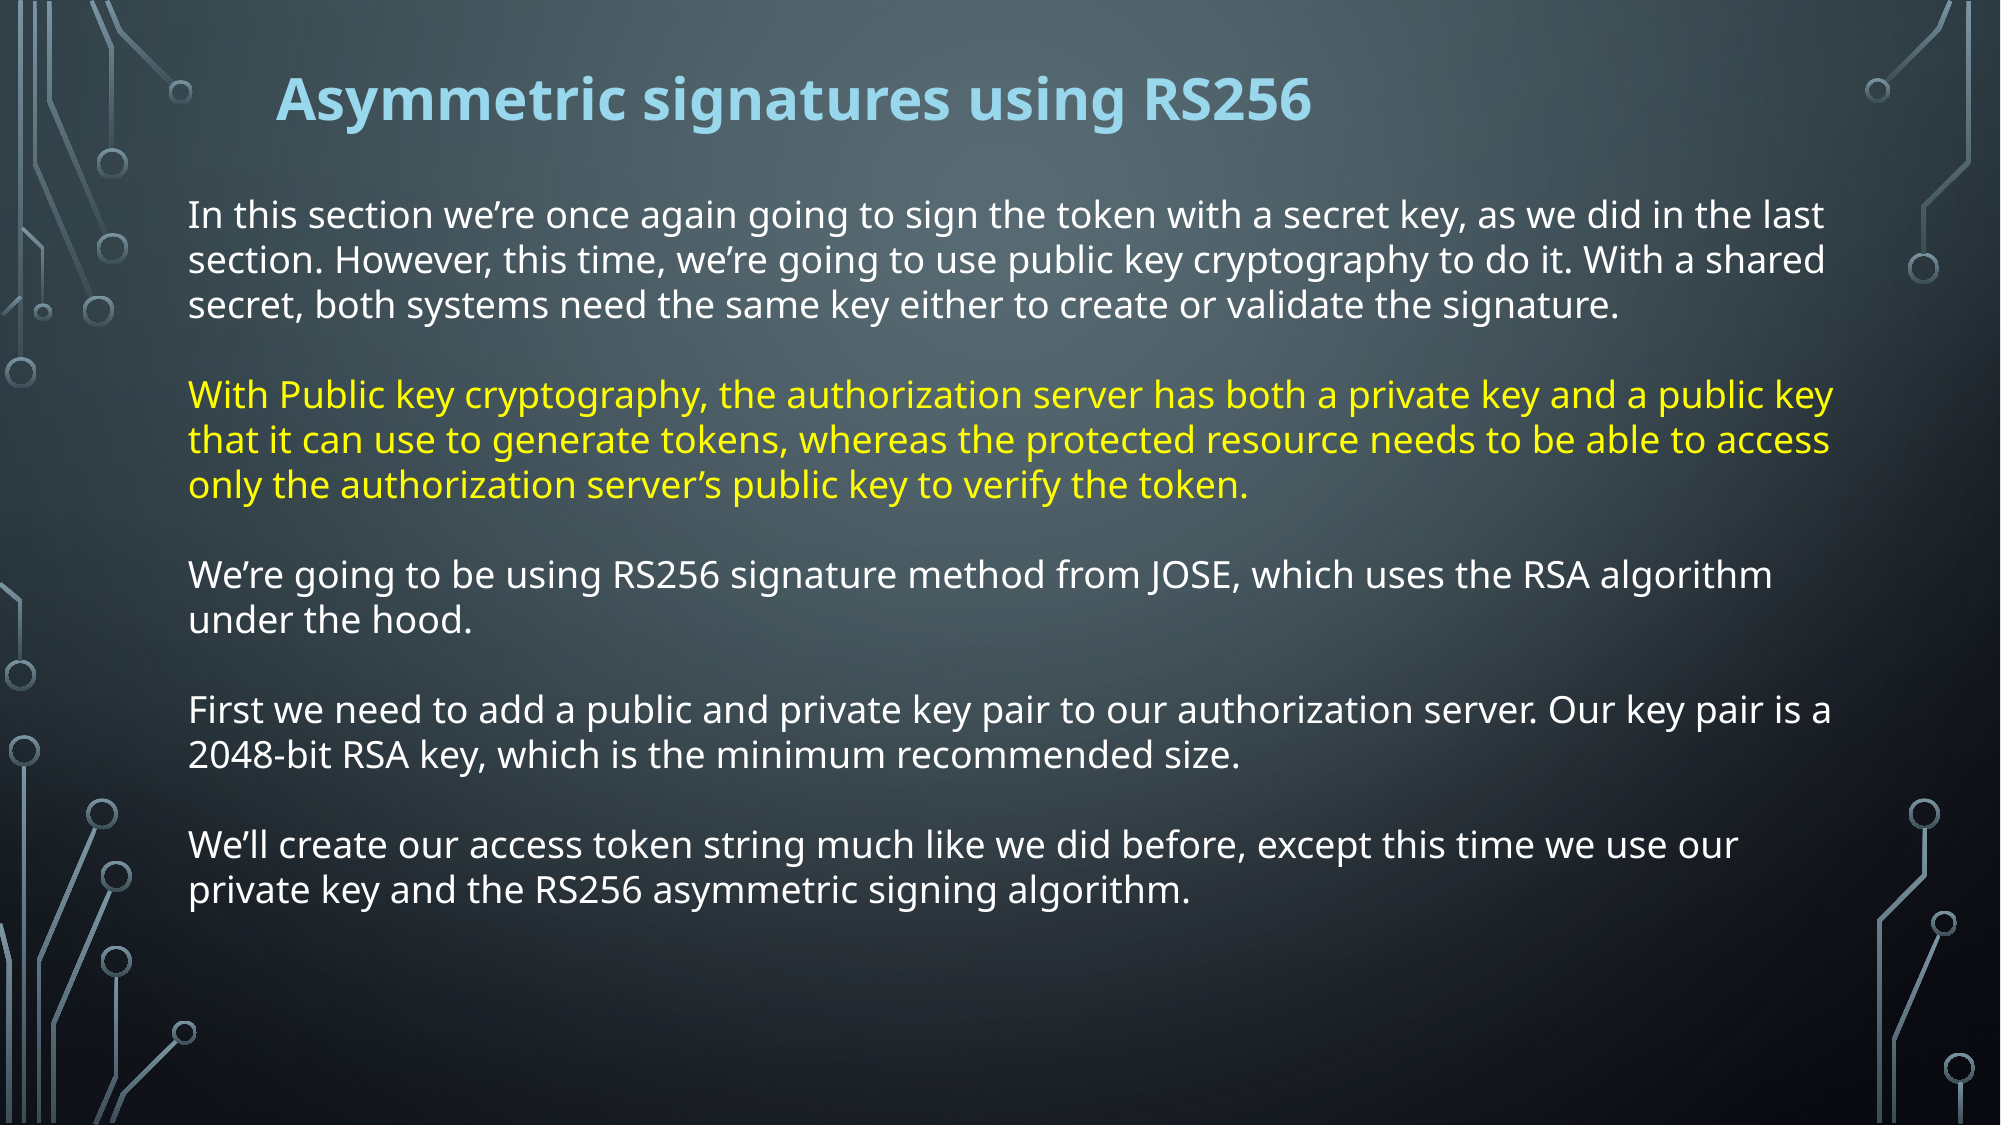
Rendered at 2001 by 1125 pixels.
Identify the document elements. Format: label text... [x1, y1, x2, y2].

text_box In this section we’re once again going to sign the token with a secret key, as we did in the last section. However, this time, we’re going to use public key cryptography to do it. With a shared secret, both systems need the same key either to create or validate the signature. With Public key cryptography, the authorization server has both a private key and a public key that it can use to generate tokens, whereas the protected resource needs to be able to access only the authorization server’s public key to verify the token. We’re going to be using RS256 signature method from JOSE, which uses the RSA algorithm under the hood. First we need to add a public and private key pair to our authorization server. Our key pair is a 2048-bit RSA key, which is the minimum recommended size. We’ll create our access token string much like we did before, except this time we use our private key and the RS256 asymmetric signing algorithm. [173, 183, 1881, 1125]
text_box Asymmetric signatures using RS256 [261, 54, 1800, 140]
